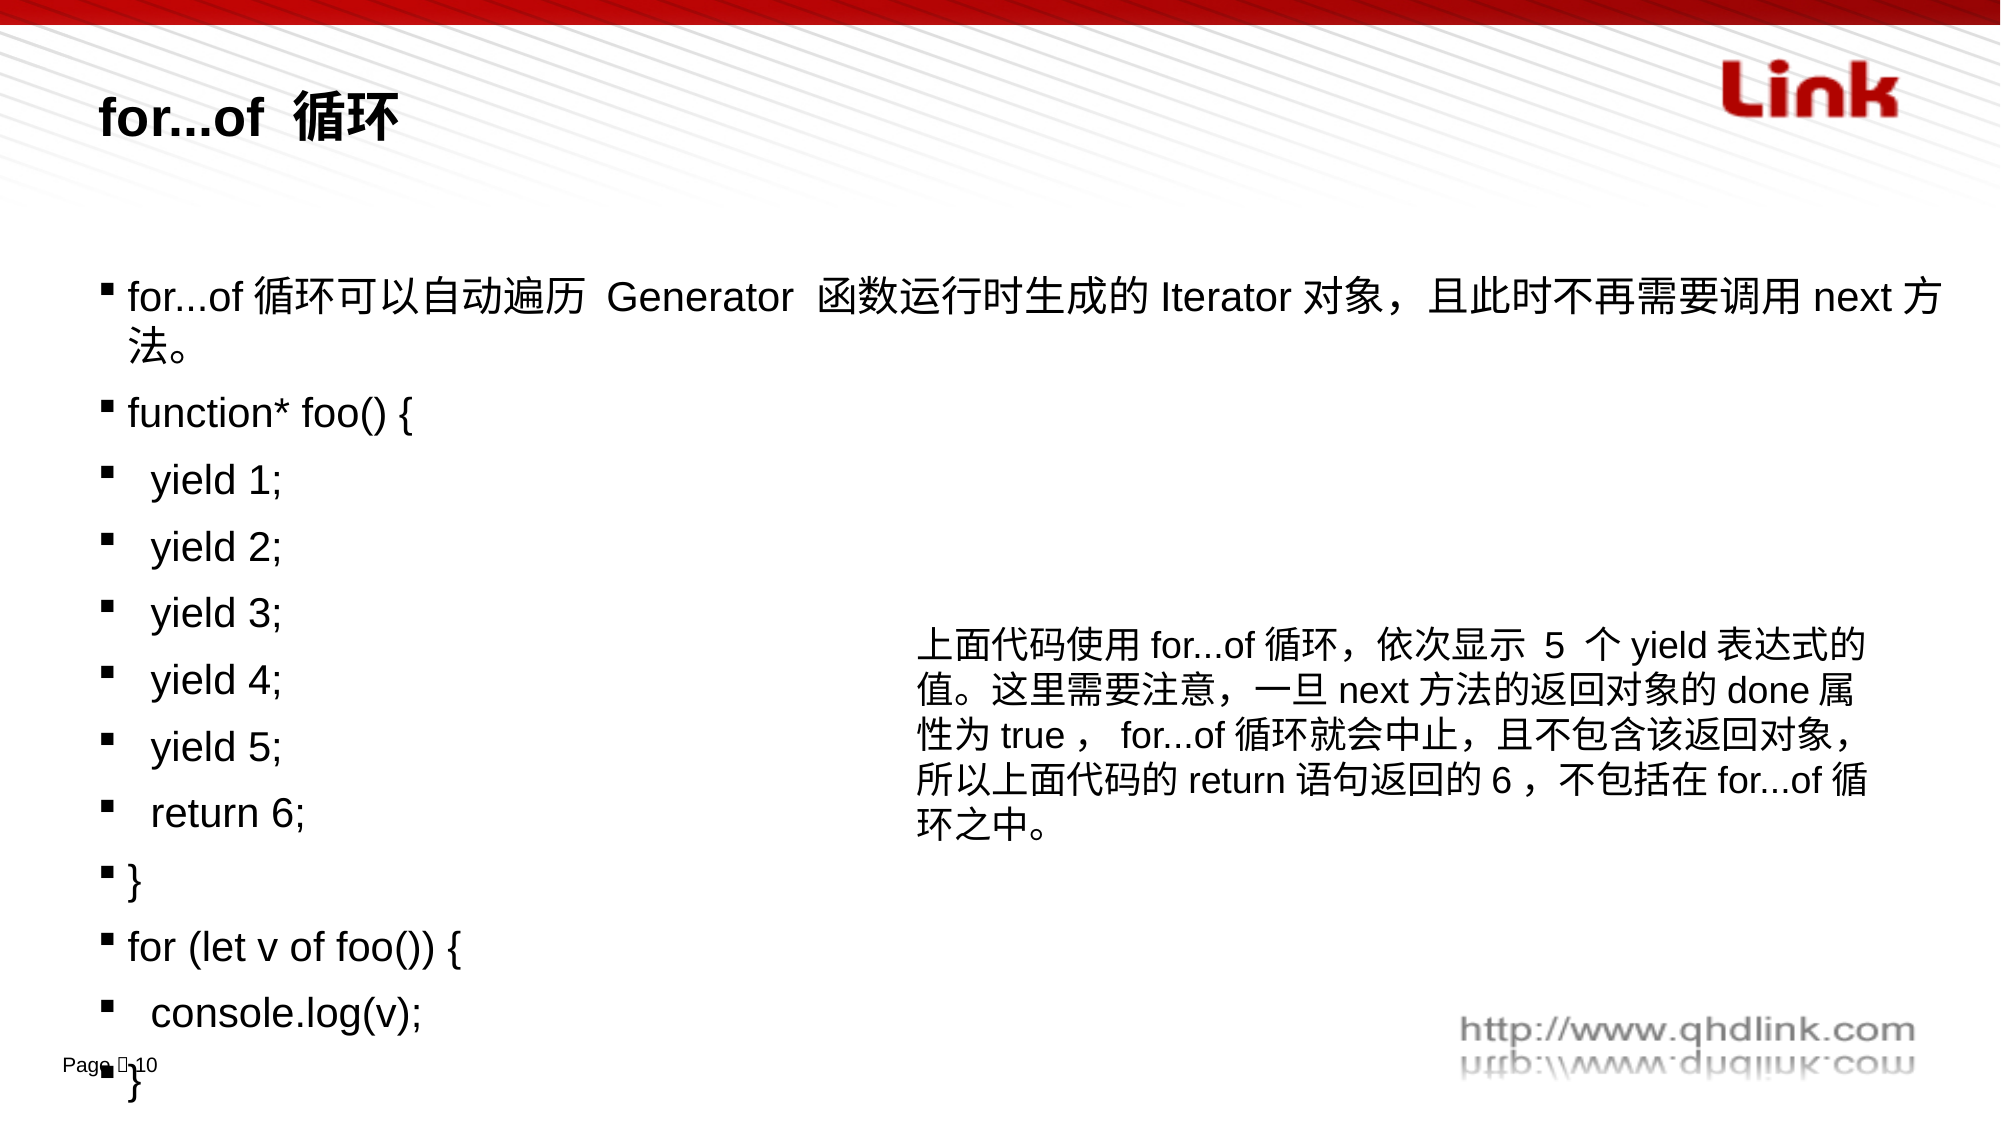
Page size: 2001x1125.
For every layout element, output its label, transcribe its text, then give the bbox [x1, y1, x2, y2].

title for...of 循环 [98, 82, 1654, 189]
picture [0, 0, 2001, 1125]
text_box 上面代码使用for...of循环，依次显示 5 个yield表达式的值。这里需要注意，一旦next方法的返回对象的done属性为true，for...of循环就会中止，且不包含该返回对象，所以上面代码的return语句返回的6，不包括在for...of循环之中。 [902, 613, 1902, 854]
list for...of循环可以自动遍历 Generator 函数运行时生成的Iterator对象，且此时不再需要调用next方法。 function* foo() { yield 1; yield 2; yield 3; yield 4; yield 5; return 6; } for (let v of foo()) { console.log(v); } // 1 2 3 4 5 [97, 269, 1963, 977]
